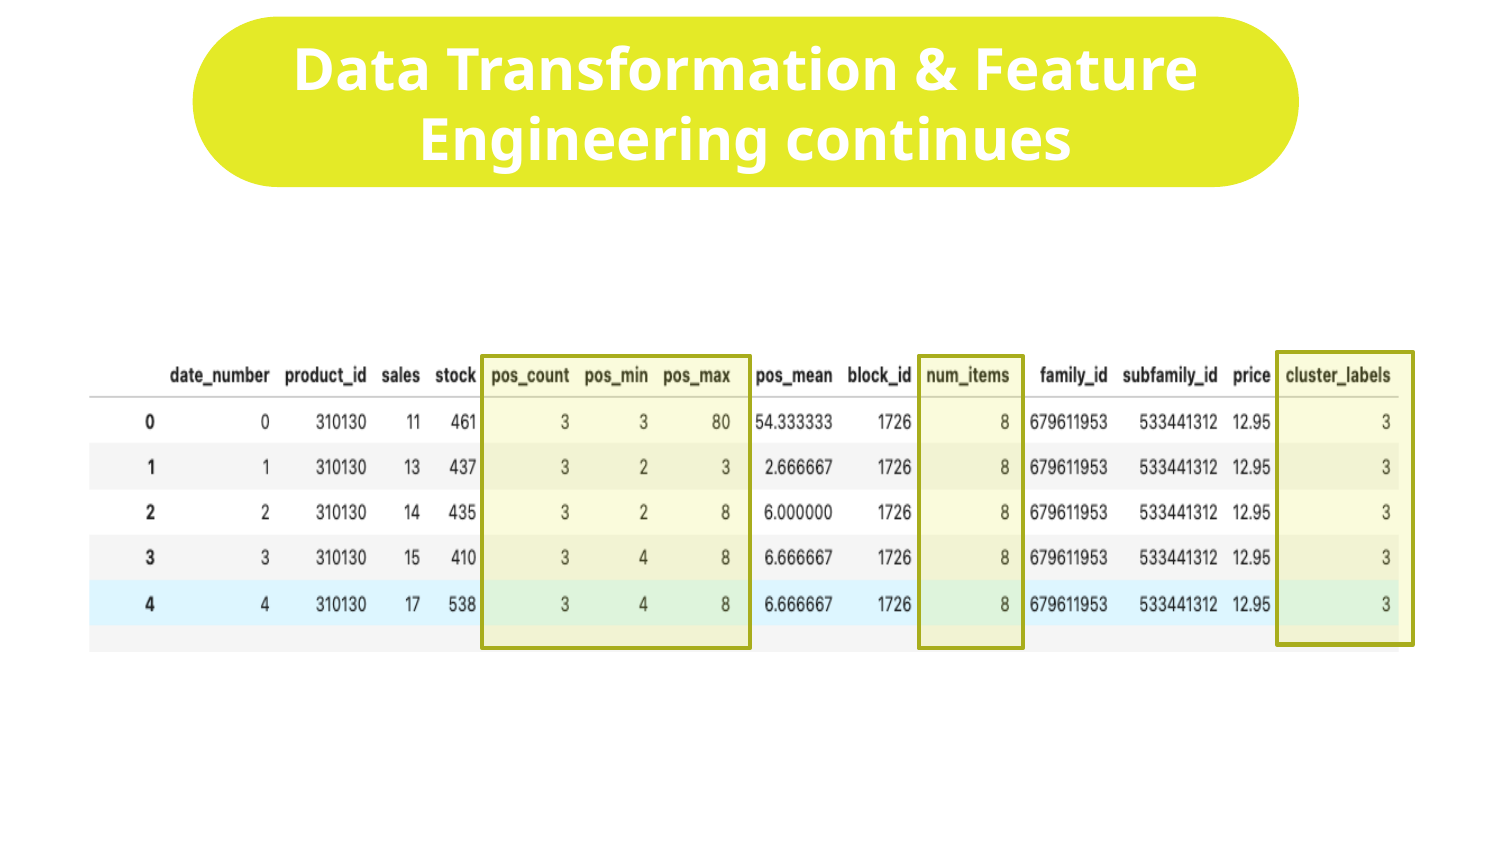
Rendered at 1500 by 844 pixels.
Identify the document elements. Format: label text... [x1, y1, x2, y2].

text_box Data Transformation & Feature Engineering continues [192, 16, 1299, 188]
picture [86, 359, 1429, 653]
text_box [1275, 350, 1415, 357]
